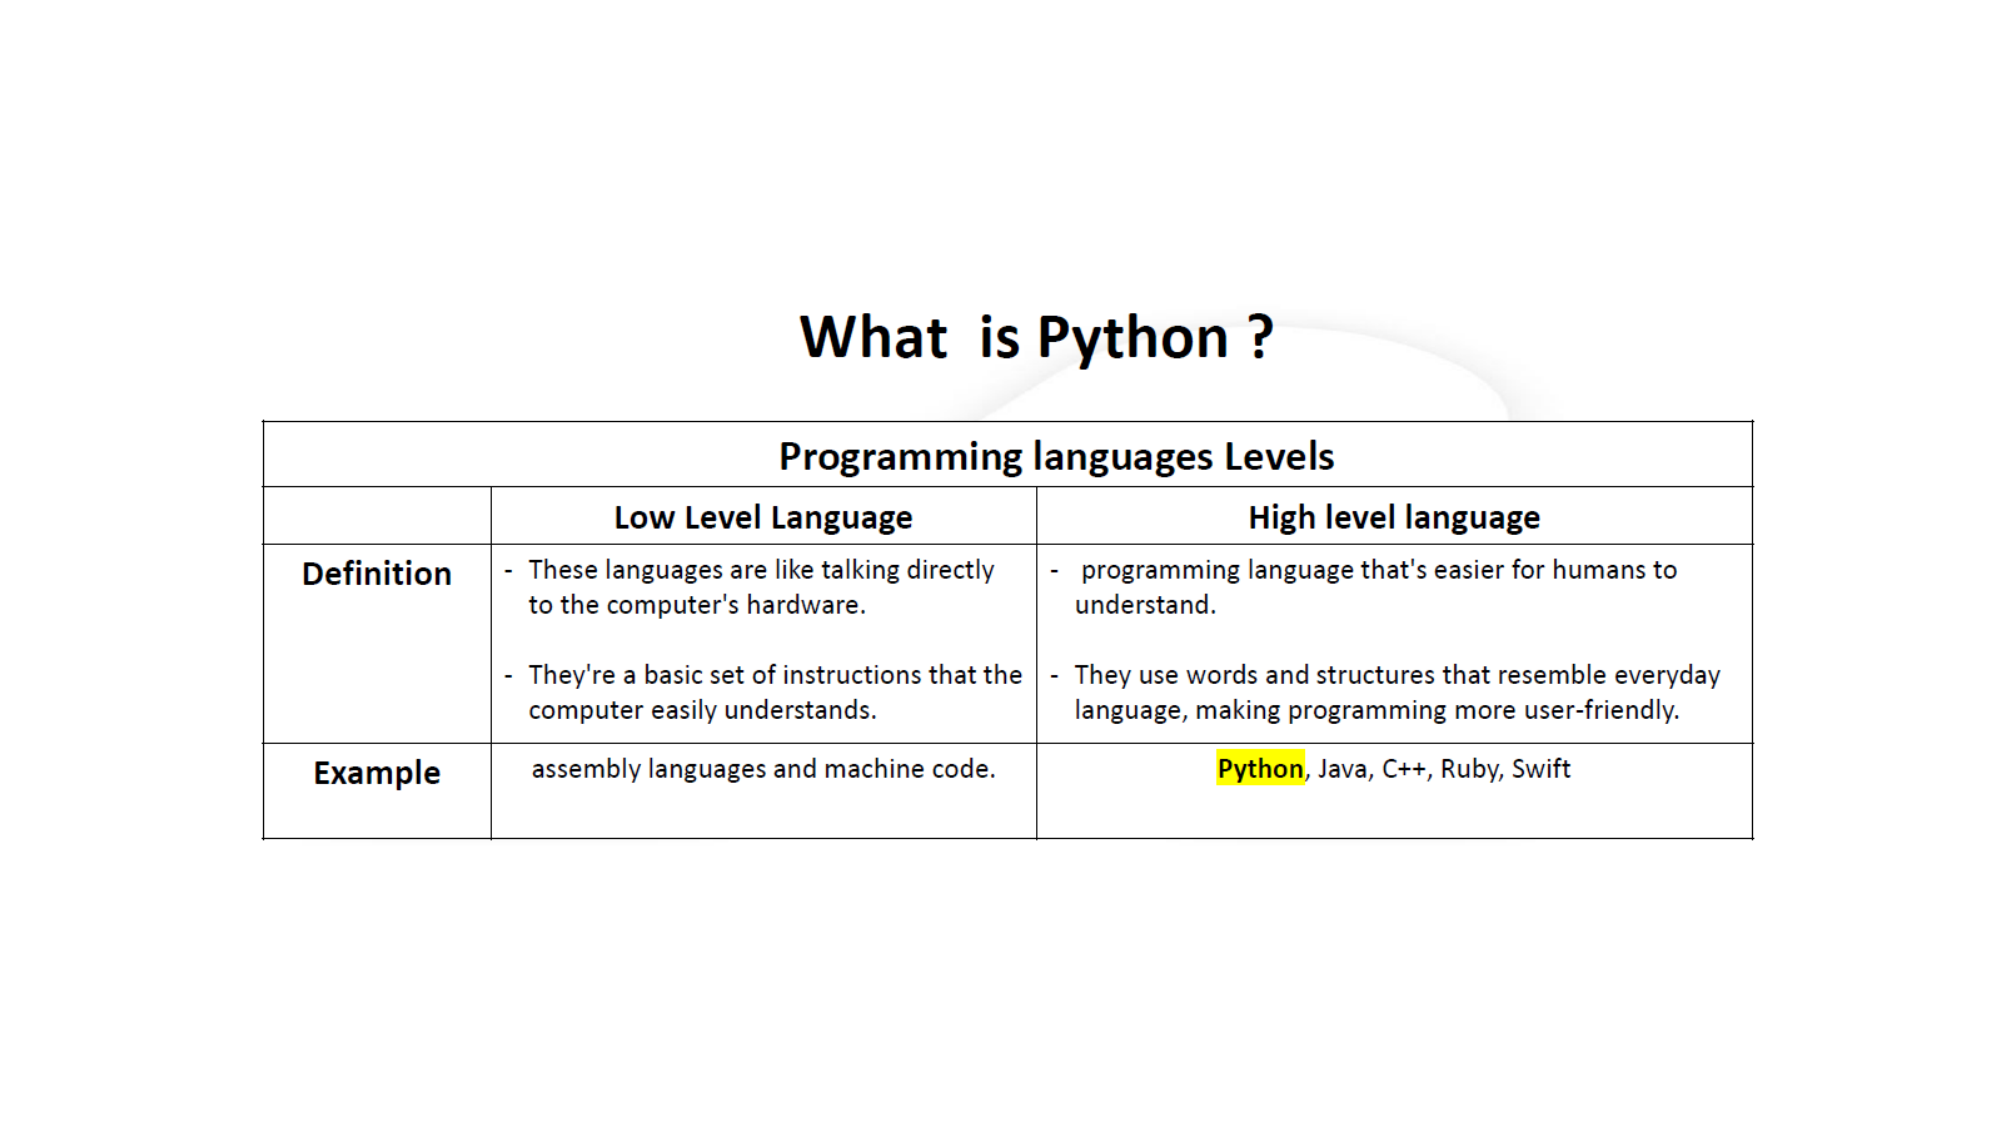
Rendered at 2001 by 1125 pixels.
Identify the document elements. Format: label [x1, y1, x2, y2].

picture [218, 251, 1782, 873]
